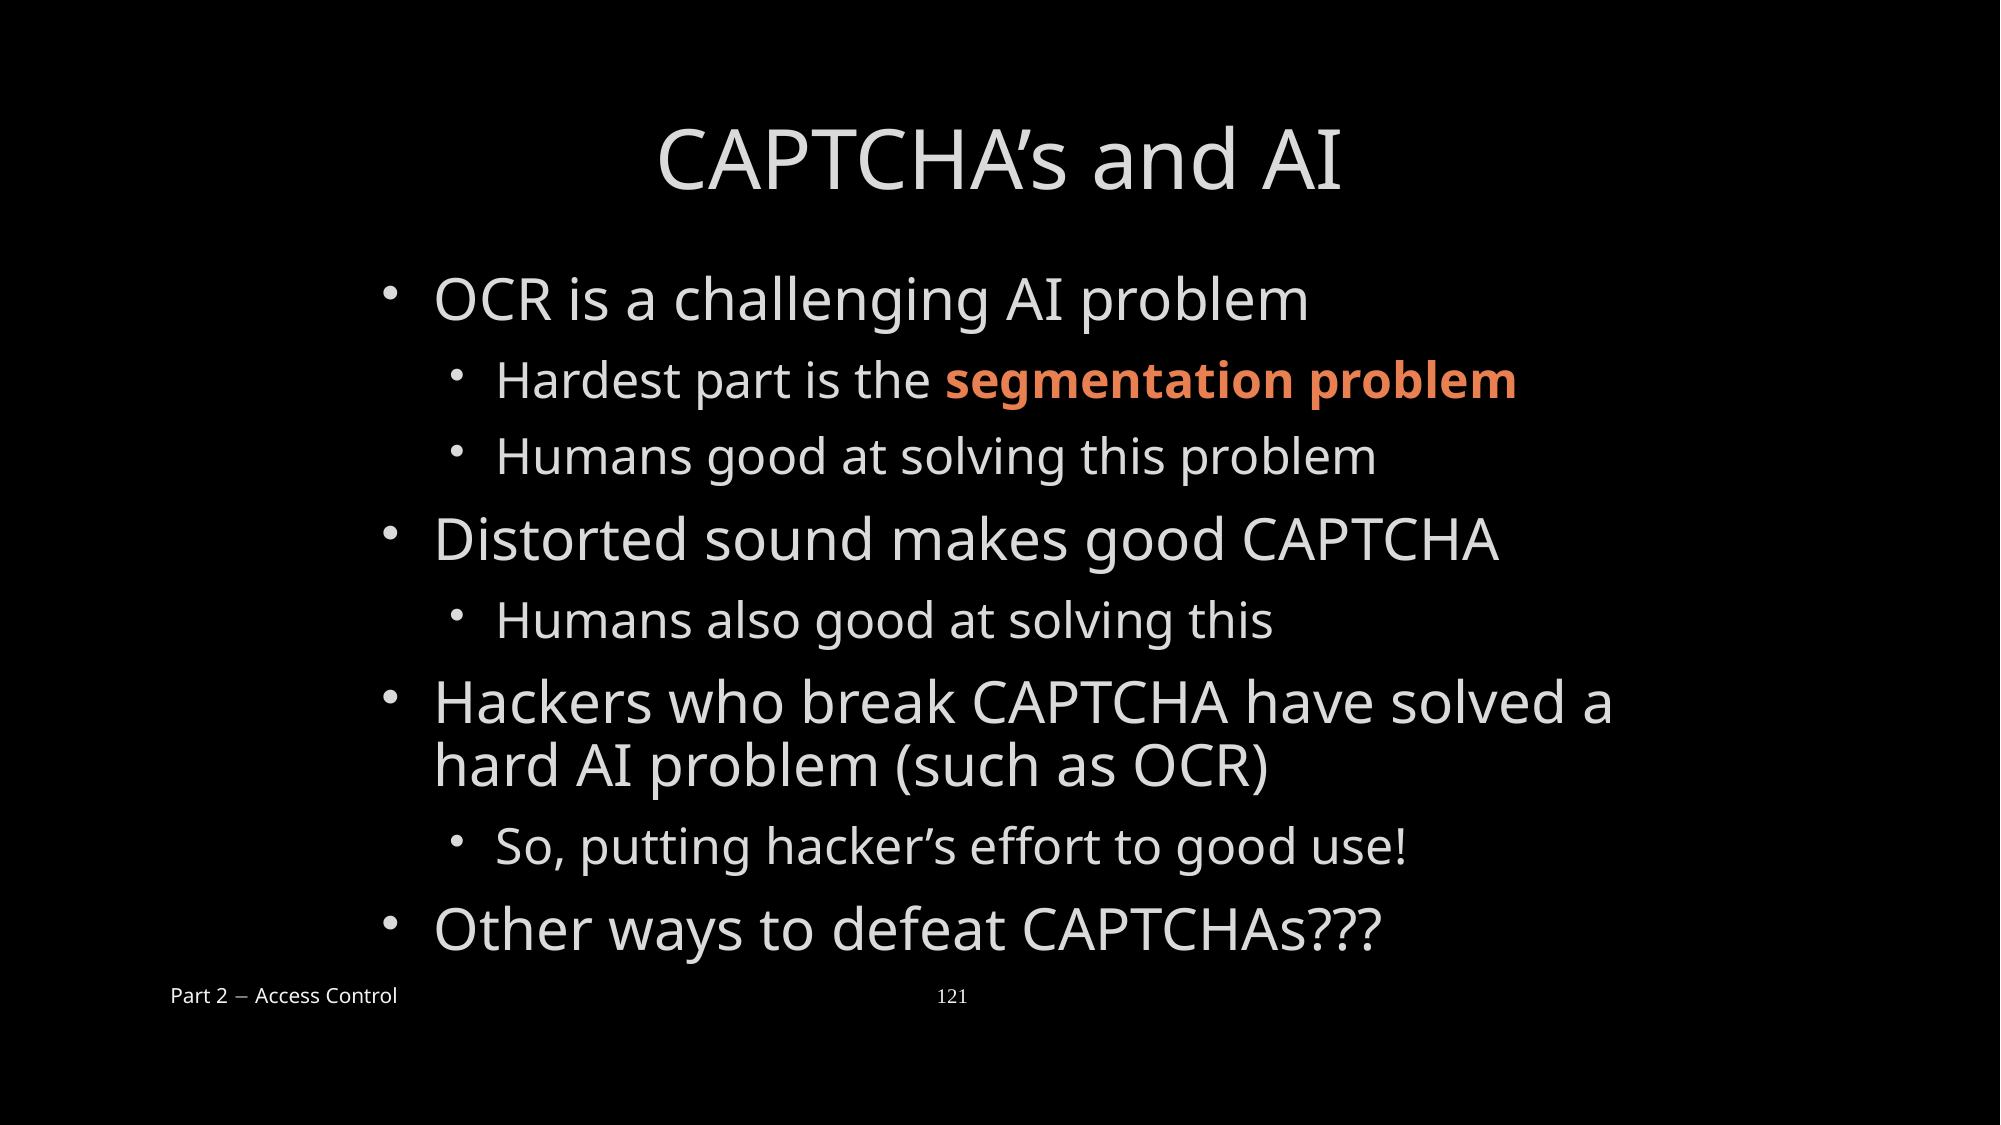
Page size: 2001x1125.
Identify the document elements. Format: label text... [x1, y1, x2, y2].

list OCR is a challenging AI problem Hardest part is the segmentation problem Humans good at solving this problem Distorted sound makes good CAPTCHA Humans also good at solving this Hackers who break CAPTCHA have solved a hard AI problem (such as OCR) So, putting hacker’s effort to good use! Other ways to defeat CAPTCHAs??? [362, 262, 1638, 988]
title CAPTCHA’s and AI [362, 62, 1638, 250]
footer Part 2  Access Control 121 [149, 965, 1245, 1025]
